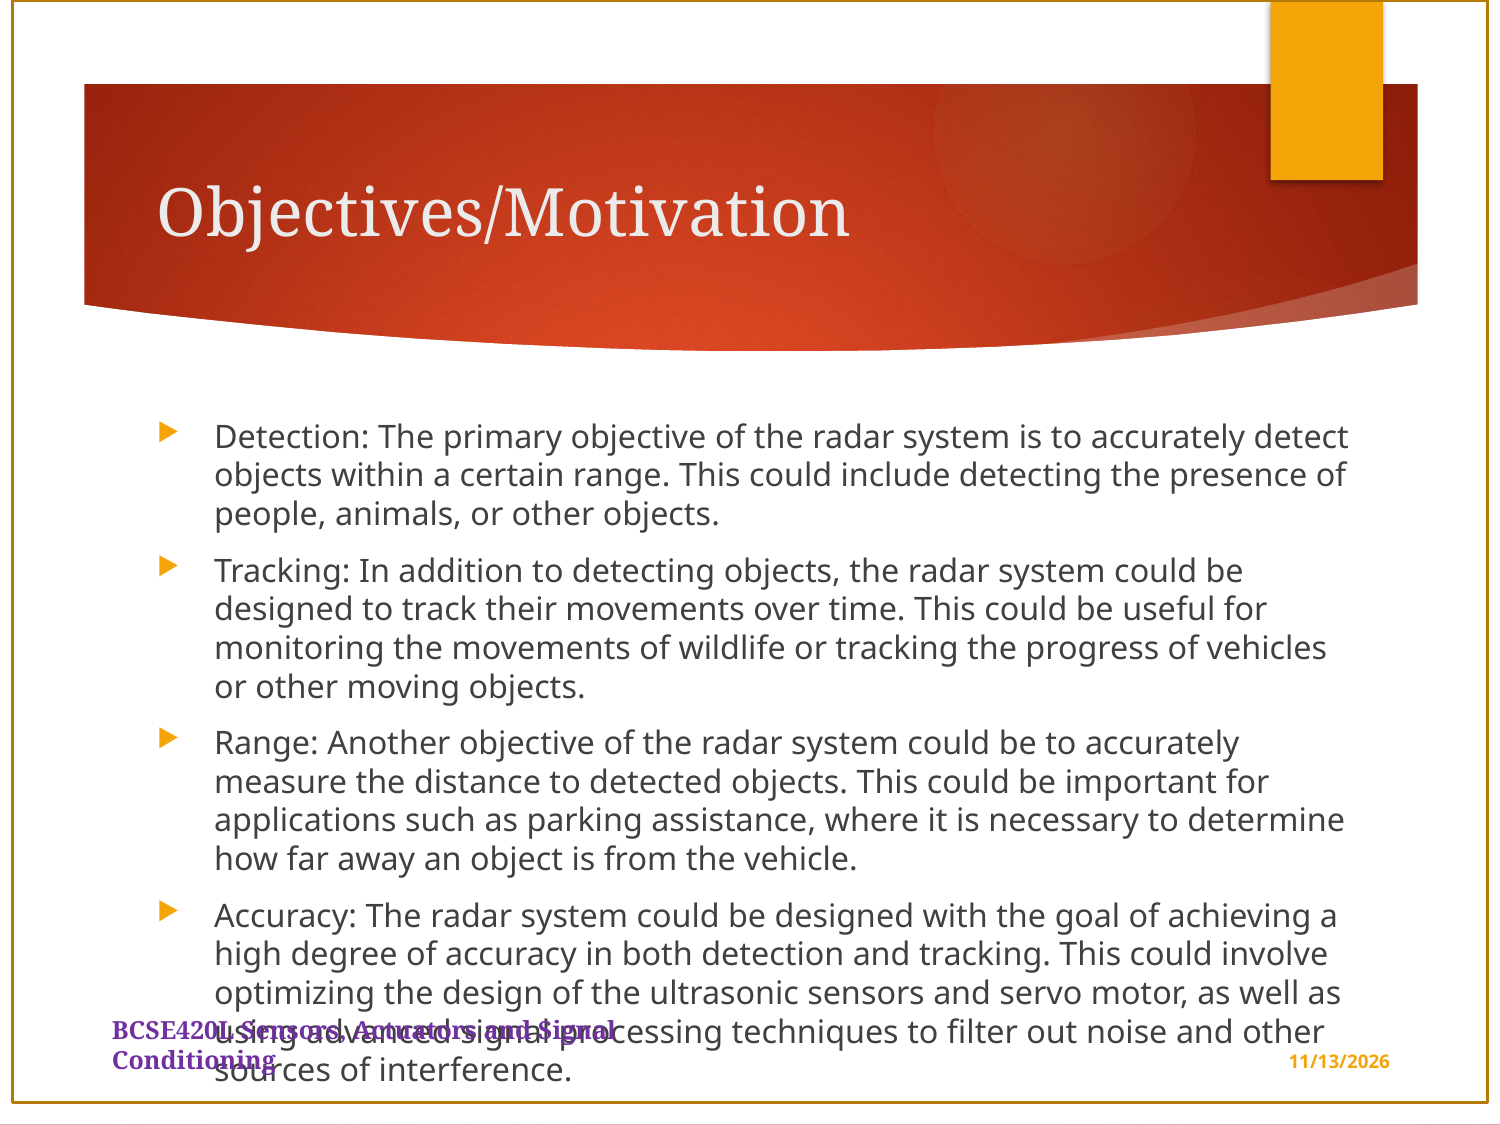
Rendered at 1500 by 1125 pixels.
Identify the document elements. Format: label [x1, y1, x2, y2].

text_box [11, 0, 1489, 1104]
